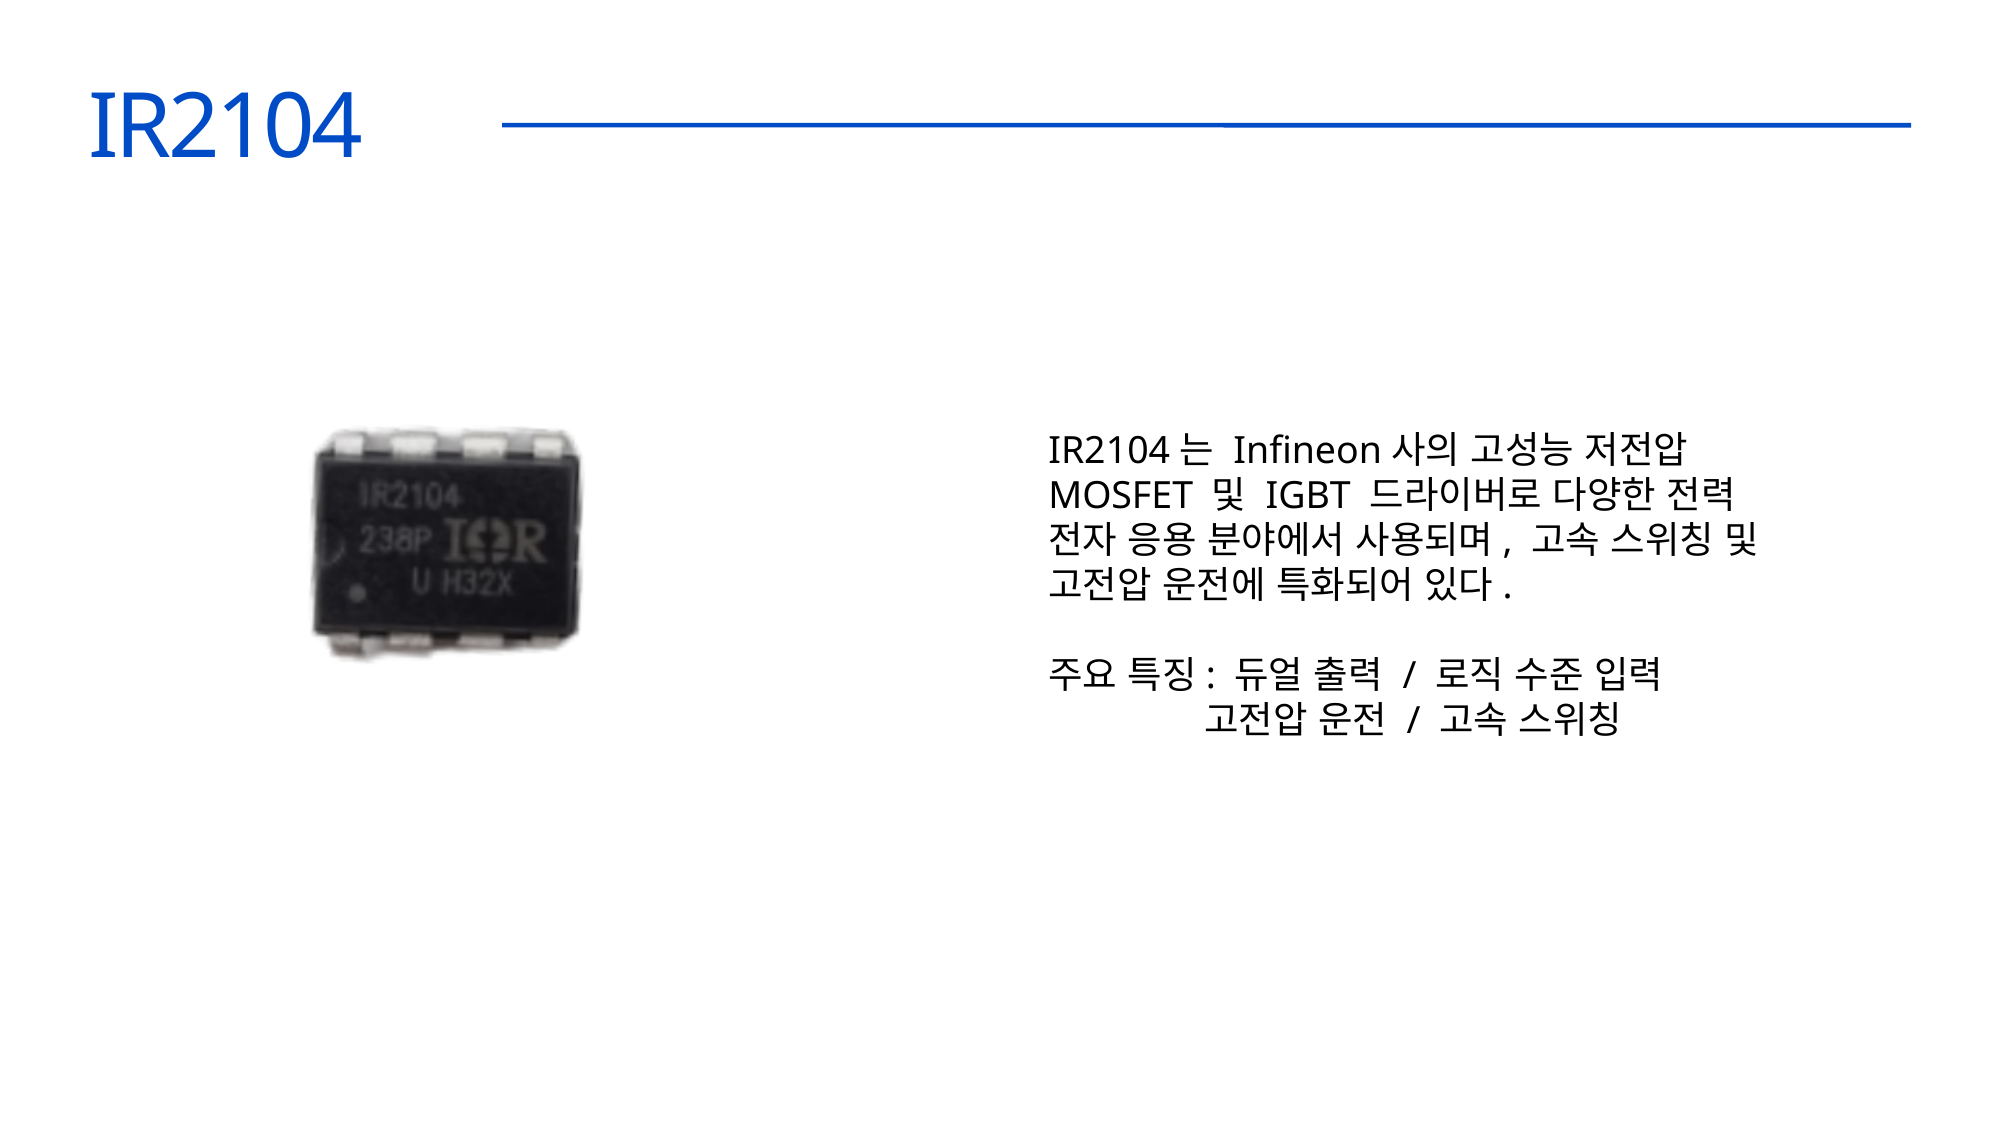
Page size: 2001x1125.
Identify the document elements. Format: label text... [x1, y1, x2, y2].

text_box IR2104는 Infineon사의 고성능 저전압 MOSFET 및 IGBT 드라이버로 다양한 전력 전자 응용 분야에서 사용되며, 고속 스위칭 및 고전압 운전에 특화되어 있다. 주요 특징: 듀얼 출력 / 로직 수준 입력 고전압 운전 / 고속 스위칭 [1239, 418, 1814, 749]
picture [0, 0, 1839, 1125]
